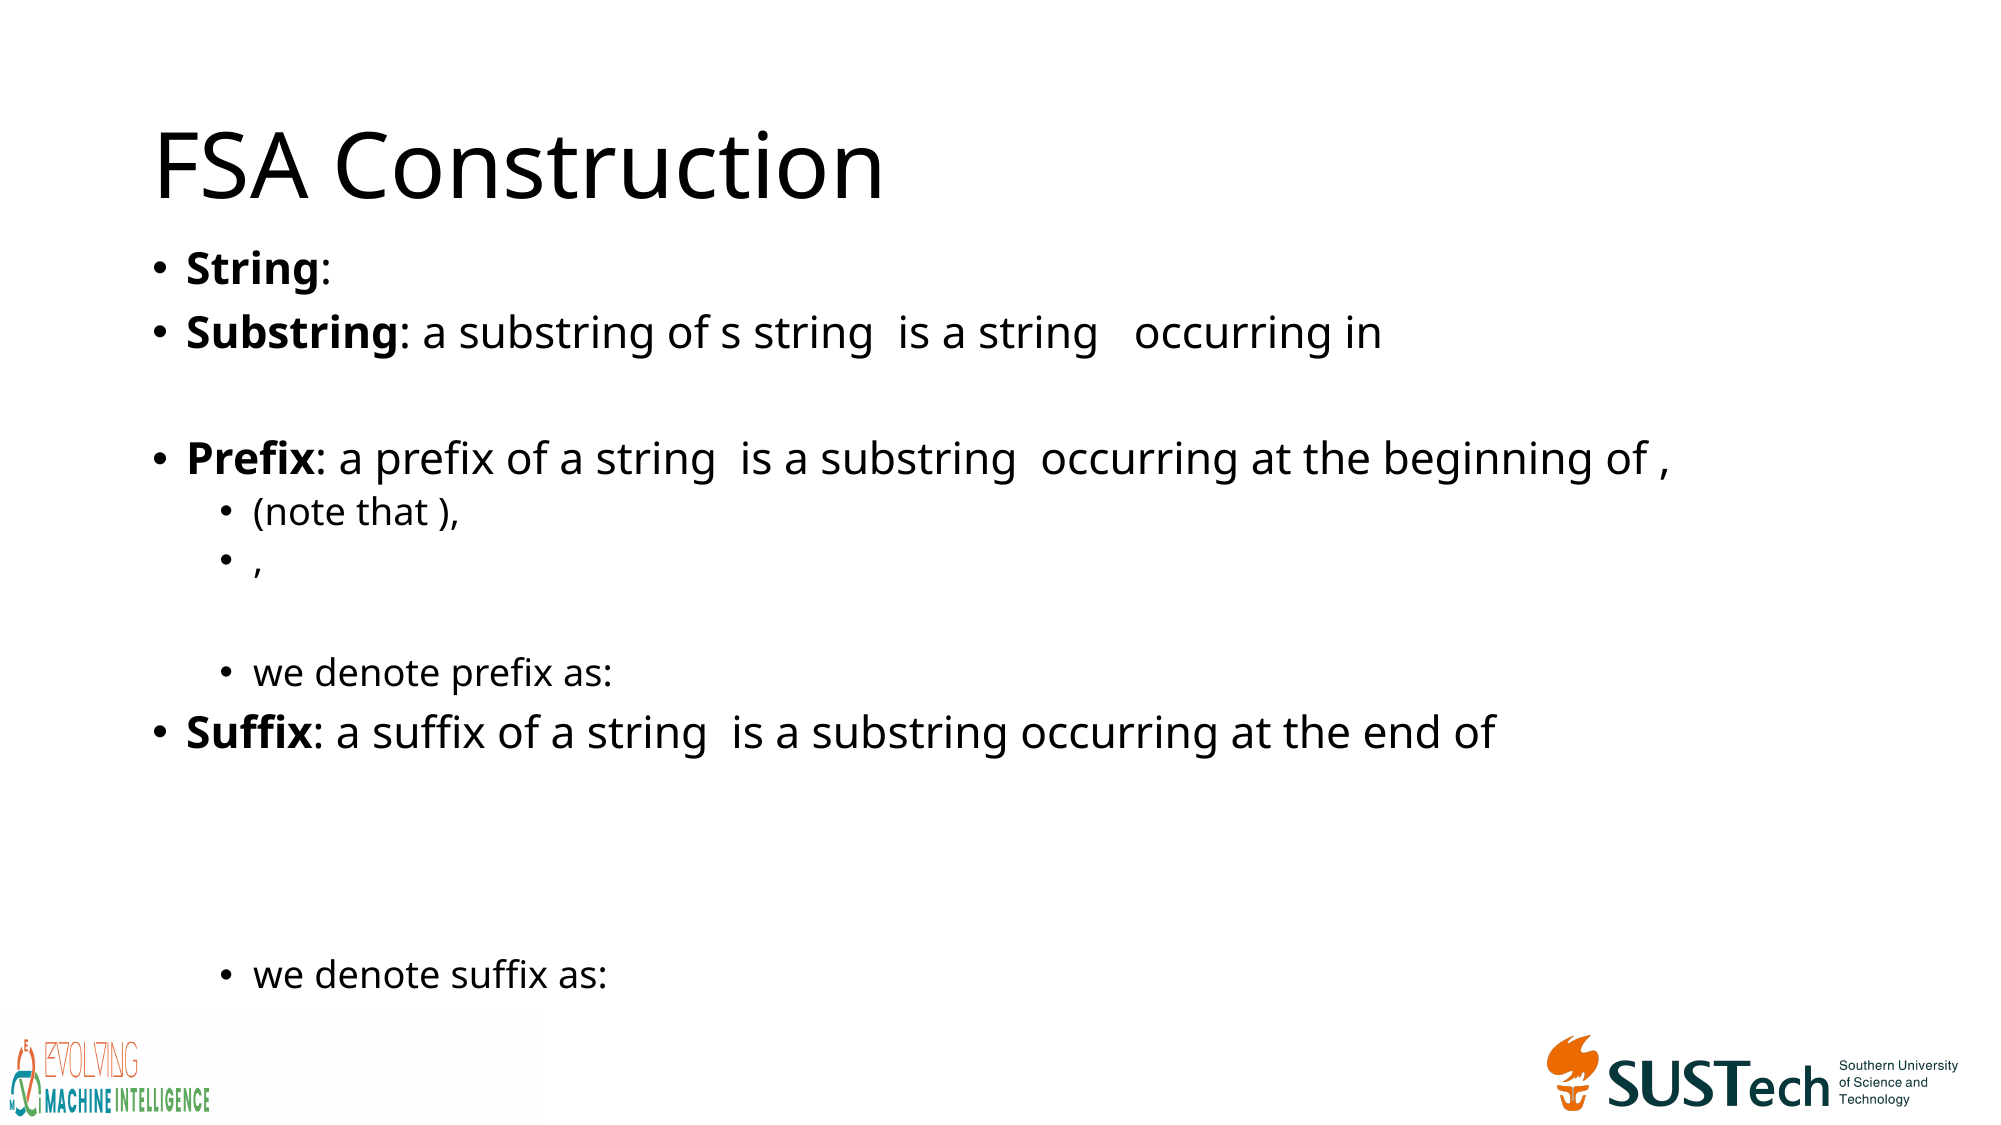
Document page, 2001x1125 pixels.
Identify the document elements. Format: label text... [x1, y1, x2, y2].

picture [1547, 1035, 1958, 1111]
title FSA Construction [137, 59, 1863, 278]
picture [0, 1012, 547, 1125]
